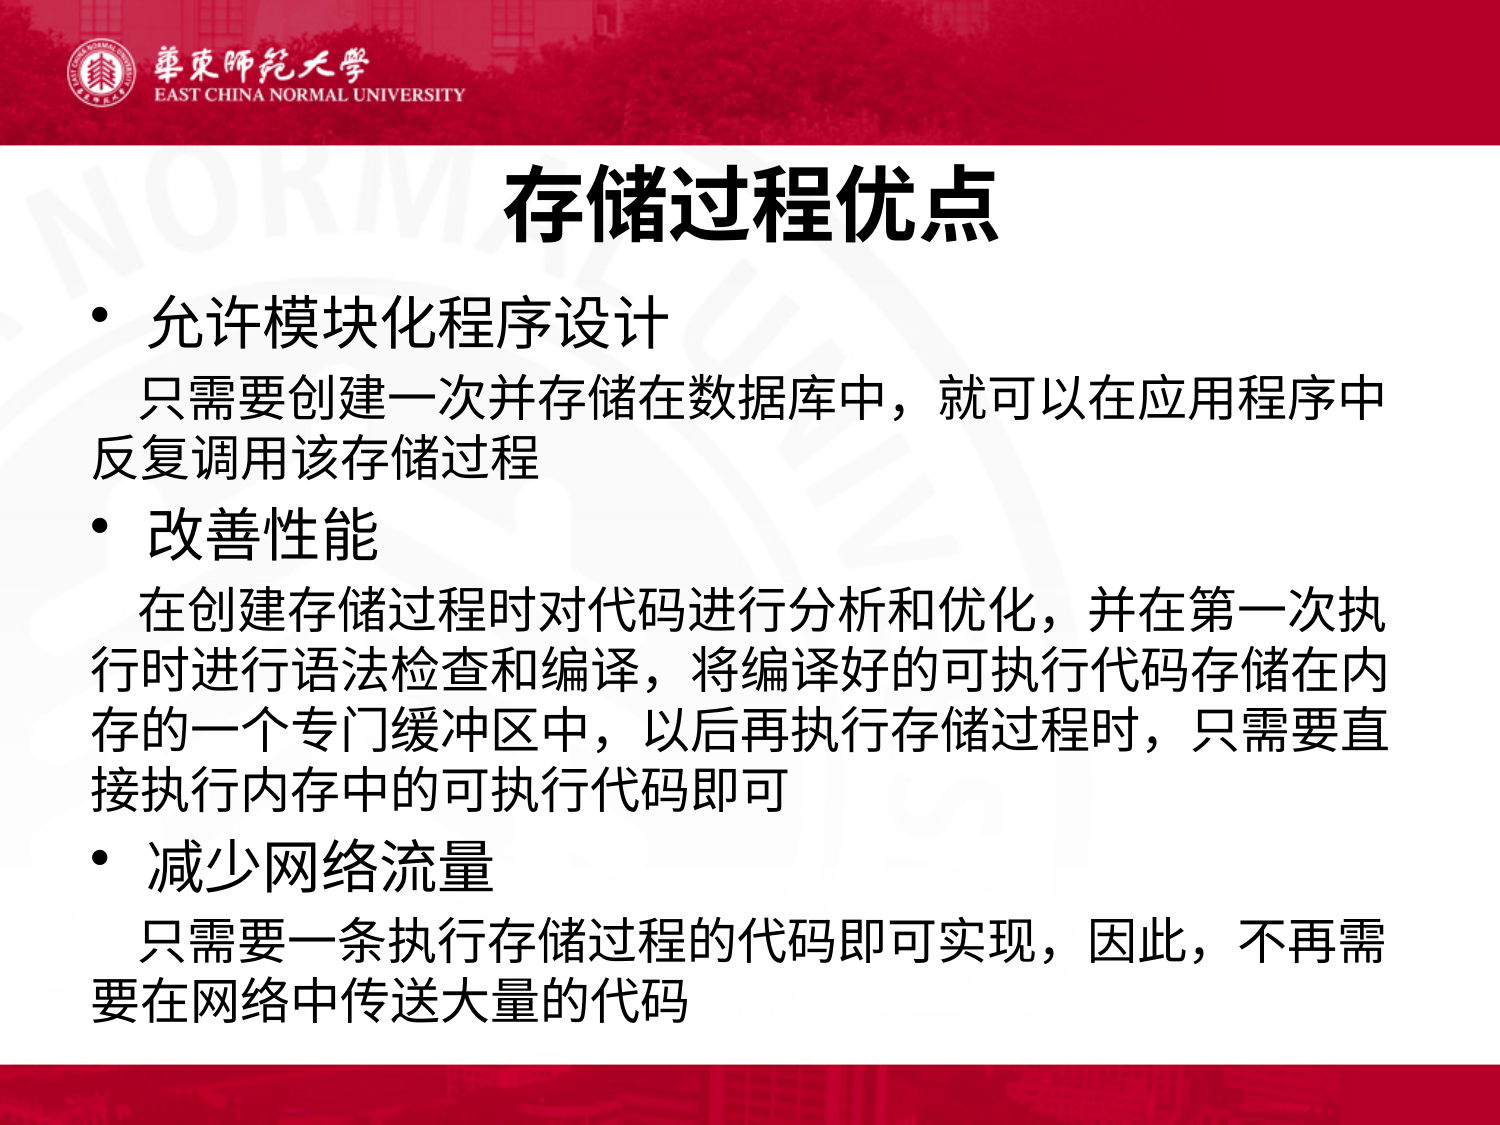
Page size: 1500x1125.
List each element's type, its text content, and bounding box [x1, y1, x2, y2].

picture [0, 0, 1500, 1125]
title 存储过程优点 [76, 160, 1427, 244]
list 允许模块化程序设计 只需要创建一次并存储在数据库中，就可以在应用程序中反复调用该存储过程 改善性能 在创建存储过程时对代码进行分析和优化，并在第一次执行时进行语法检查和编译，将编译好的可执行代码存储在内存的一个专门缓冲区中，以后再执行存储过程时，只需要直接执行内存中的可执行代码即可 减少网络流量 只需要一条执行存储过程的代码即可实现，因此，不再需要在网络中传送大量的代码 [75, 278, 1425, 1005]
